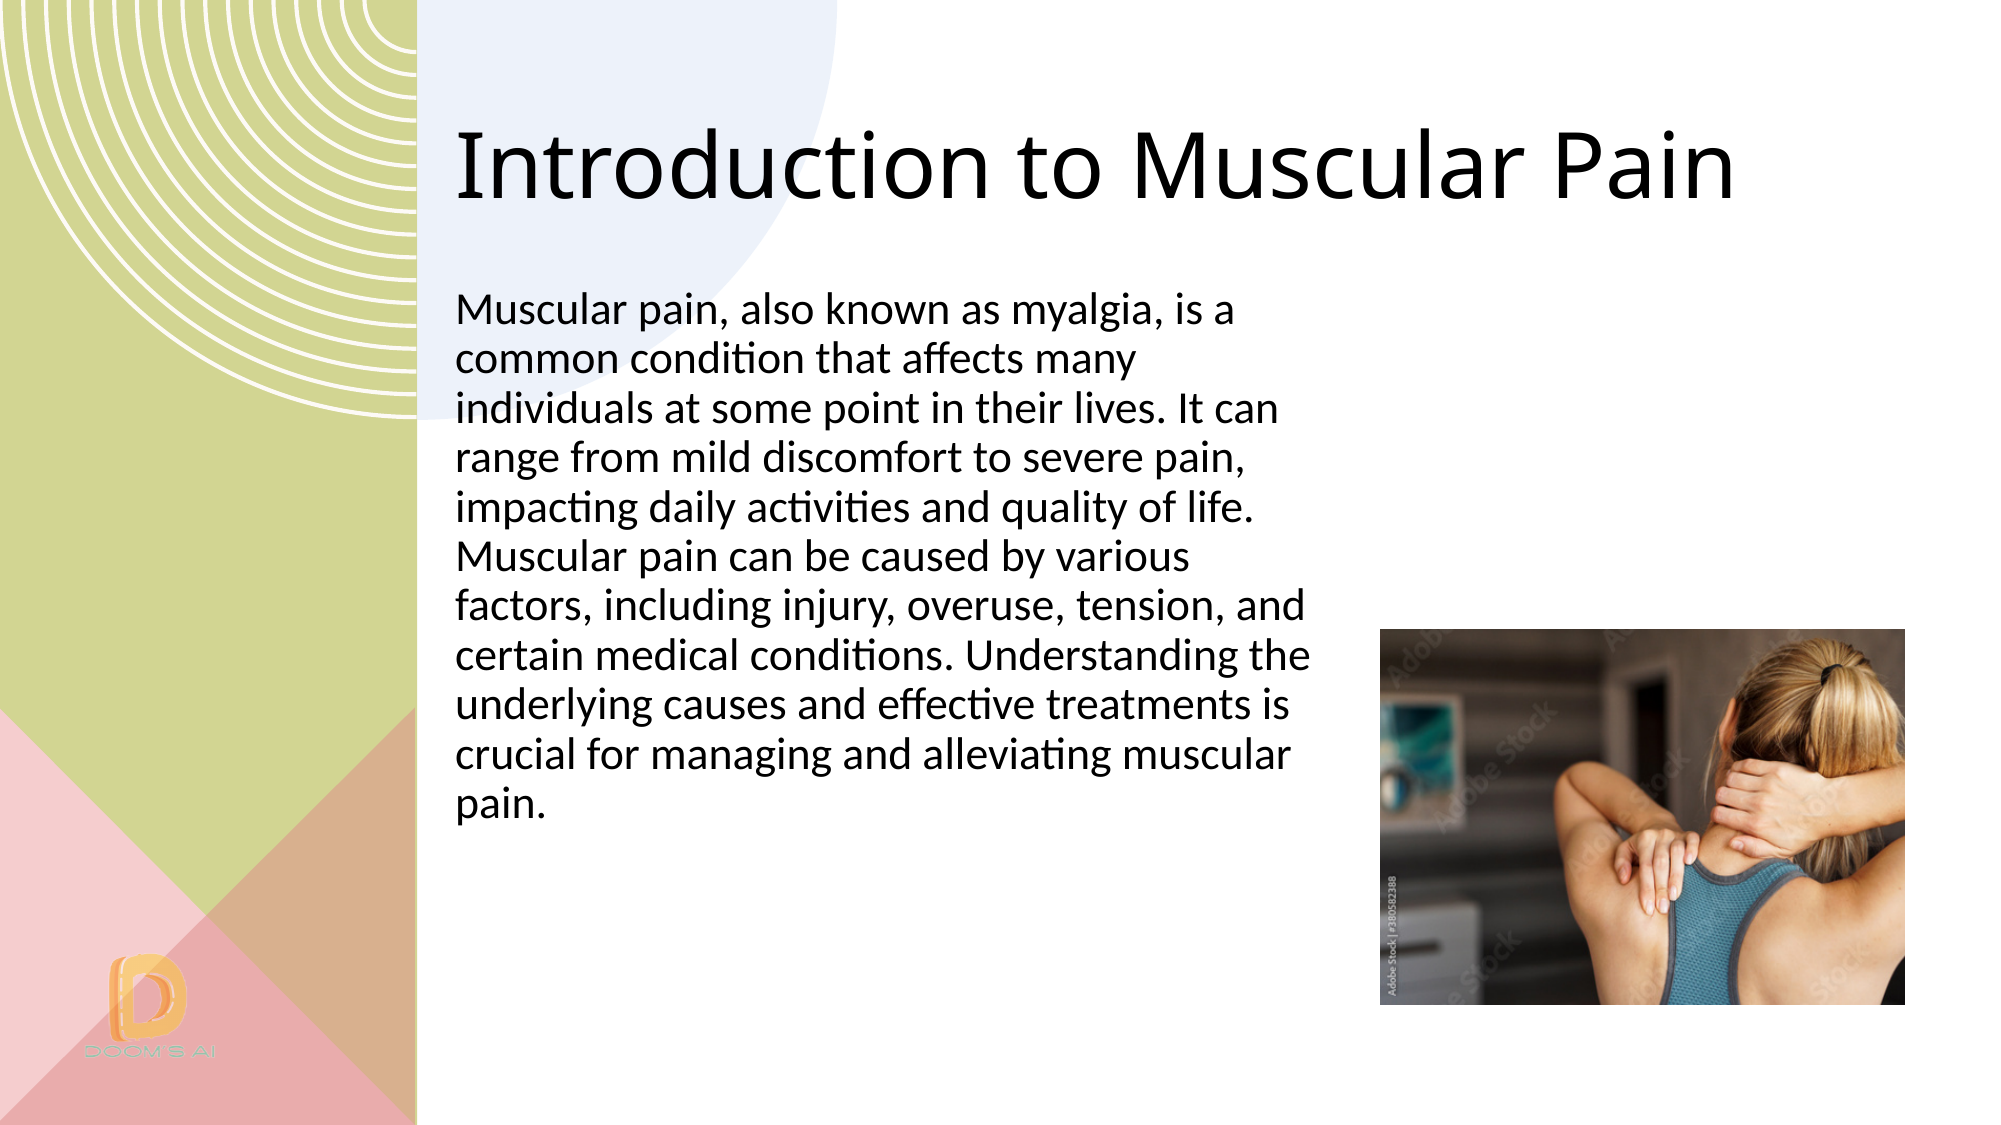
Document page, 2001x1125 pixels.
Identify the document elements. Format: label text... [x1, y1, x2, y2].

picture [1379, 629, 1905, 1005]
picture [74, 944, 225, 1063]
title Introduction to Muscular Pain [440, 59, 1863, 278]
list Muscular pain, also known as myalgia, is a common condition that affects many individuals at some point in their lives. It can range from mild discomfort to severe pain, impacting daily activities and quality of life. Muscular pain can be caused by various factors, including injury, overuse, tension, and certain medical conditions. Understanding the underlying causes and effective treatments is crucial for managing and alleviating muscular pain. [440, 277, 1338, 951]
